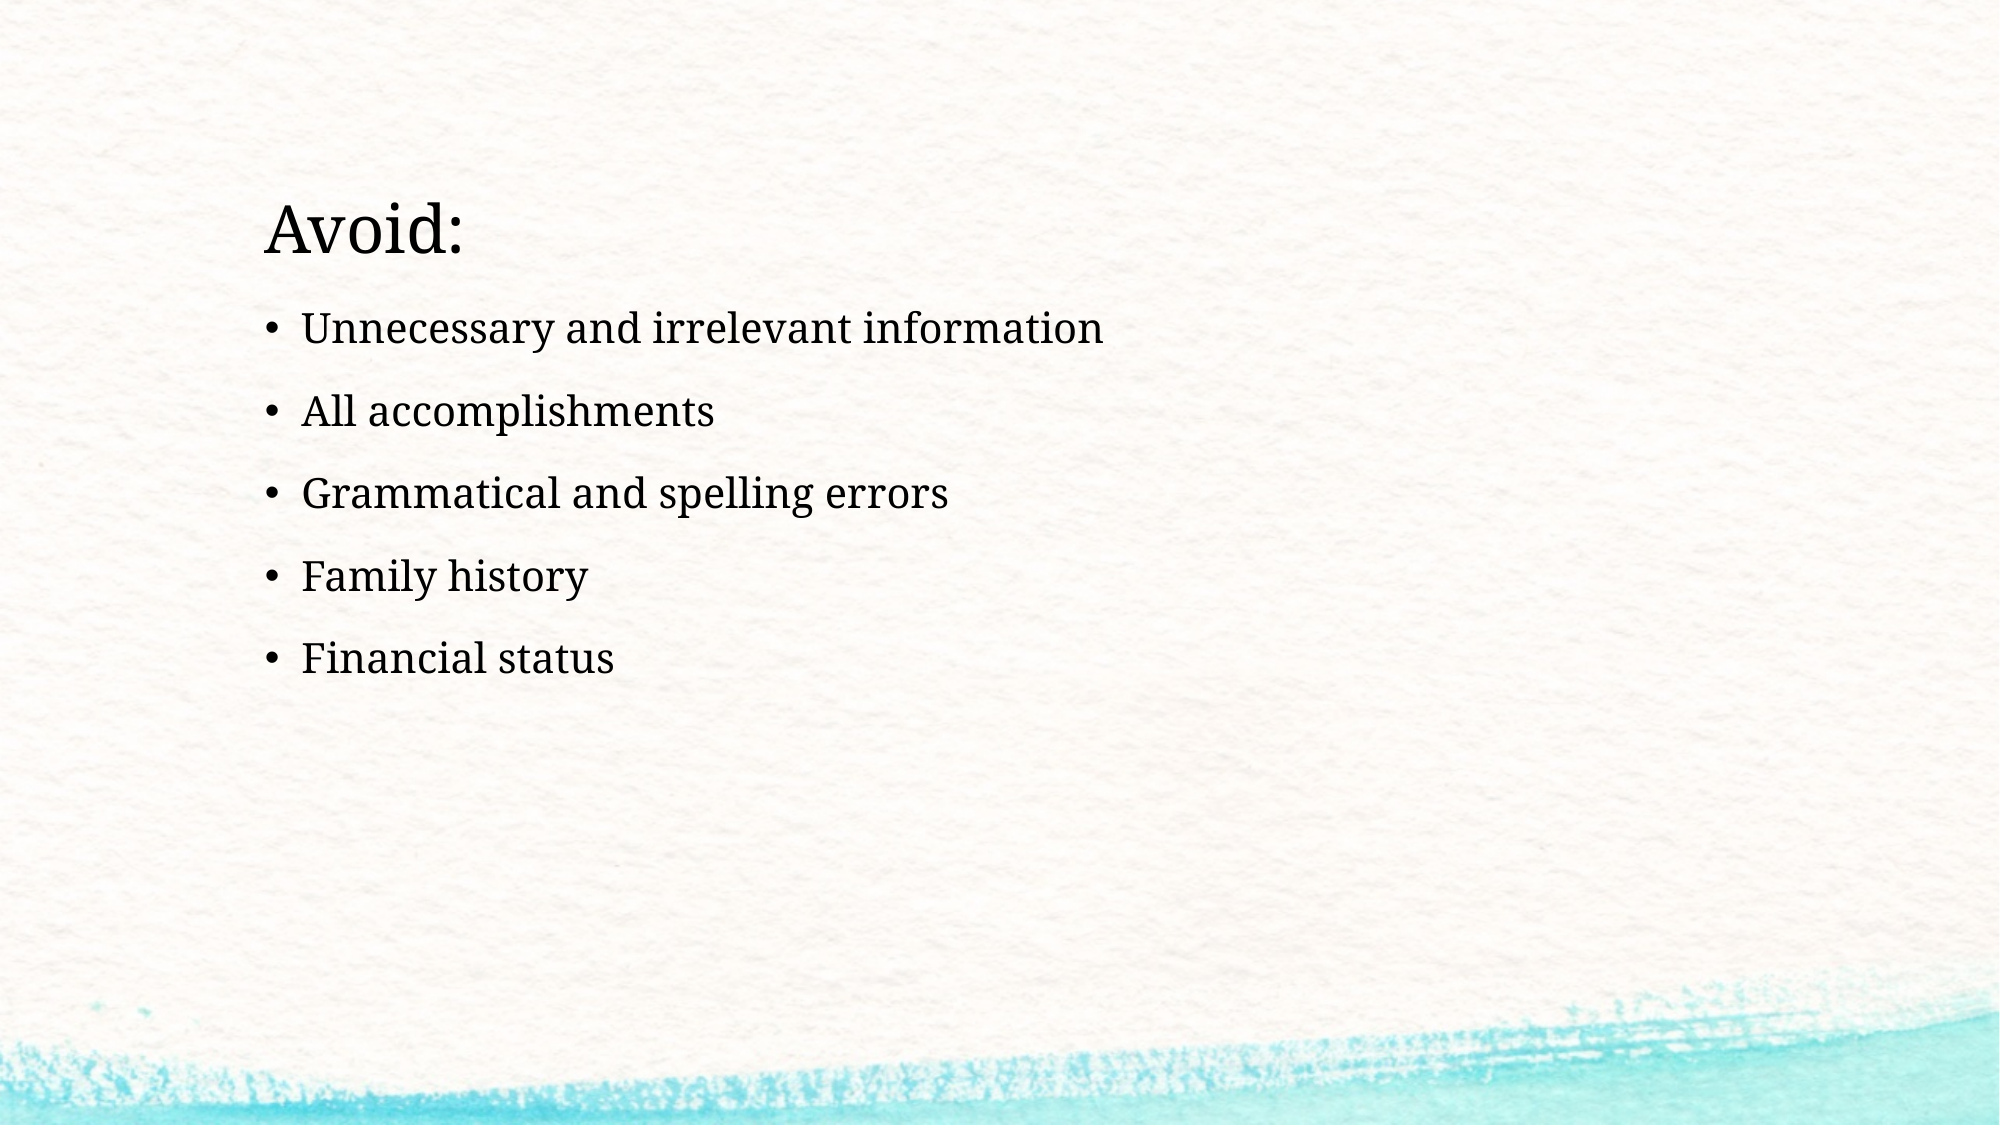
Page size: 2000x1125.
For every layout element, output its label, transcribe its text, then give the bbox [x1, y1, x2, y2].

picture [0, 0, 2000, 1125]
title Avoid: [249, 87, 1825, 275]
list Unnecessary and irrelevant information All accomplishments Grammatical and spelling errors Family history Financial status [249, 299, 1825, 988]
